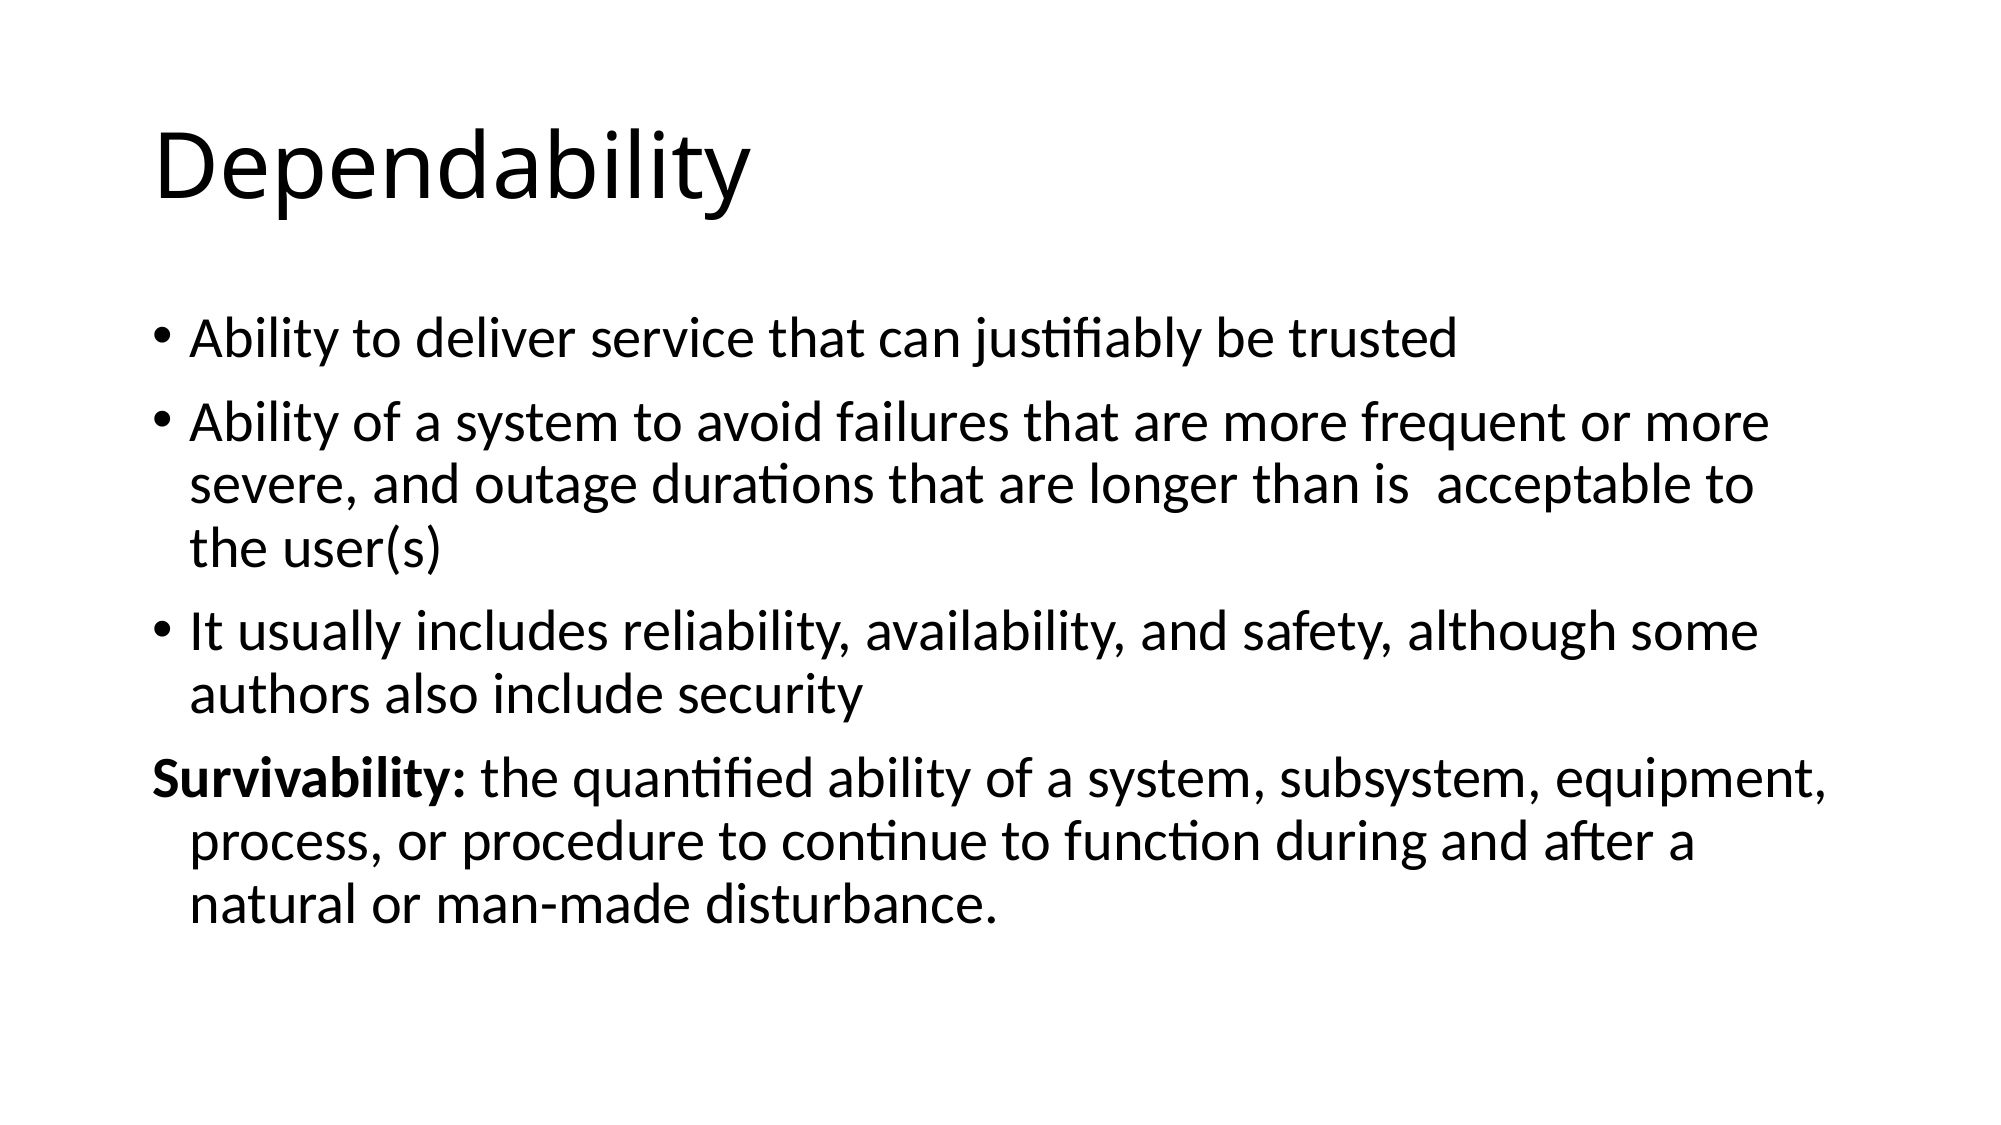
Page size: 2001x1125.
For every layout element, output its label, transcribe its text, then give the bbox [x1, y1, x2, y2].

title Dependability [137, 59, 1863, 278]
list Ability to deliver service that can justifiably be trusted Ability of a system to avoid failures that are more frequent or more severe, and outage durations that are longer than is acceptable to the user(s) It usually includes reliability, availability, and safety, although some authors also include security Survivability: the quantified ability of a system, subsystem, equipment, process, or procedure to continue to function during and after a natural or man-made disturbance. [137, 299, 1863, 1014]
